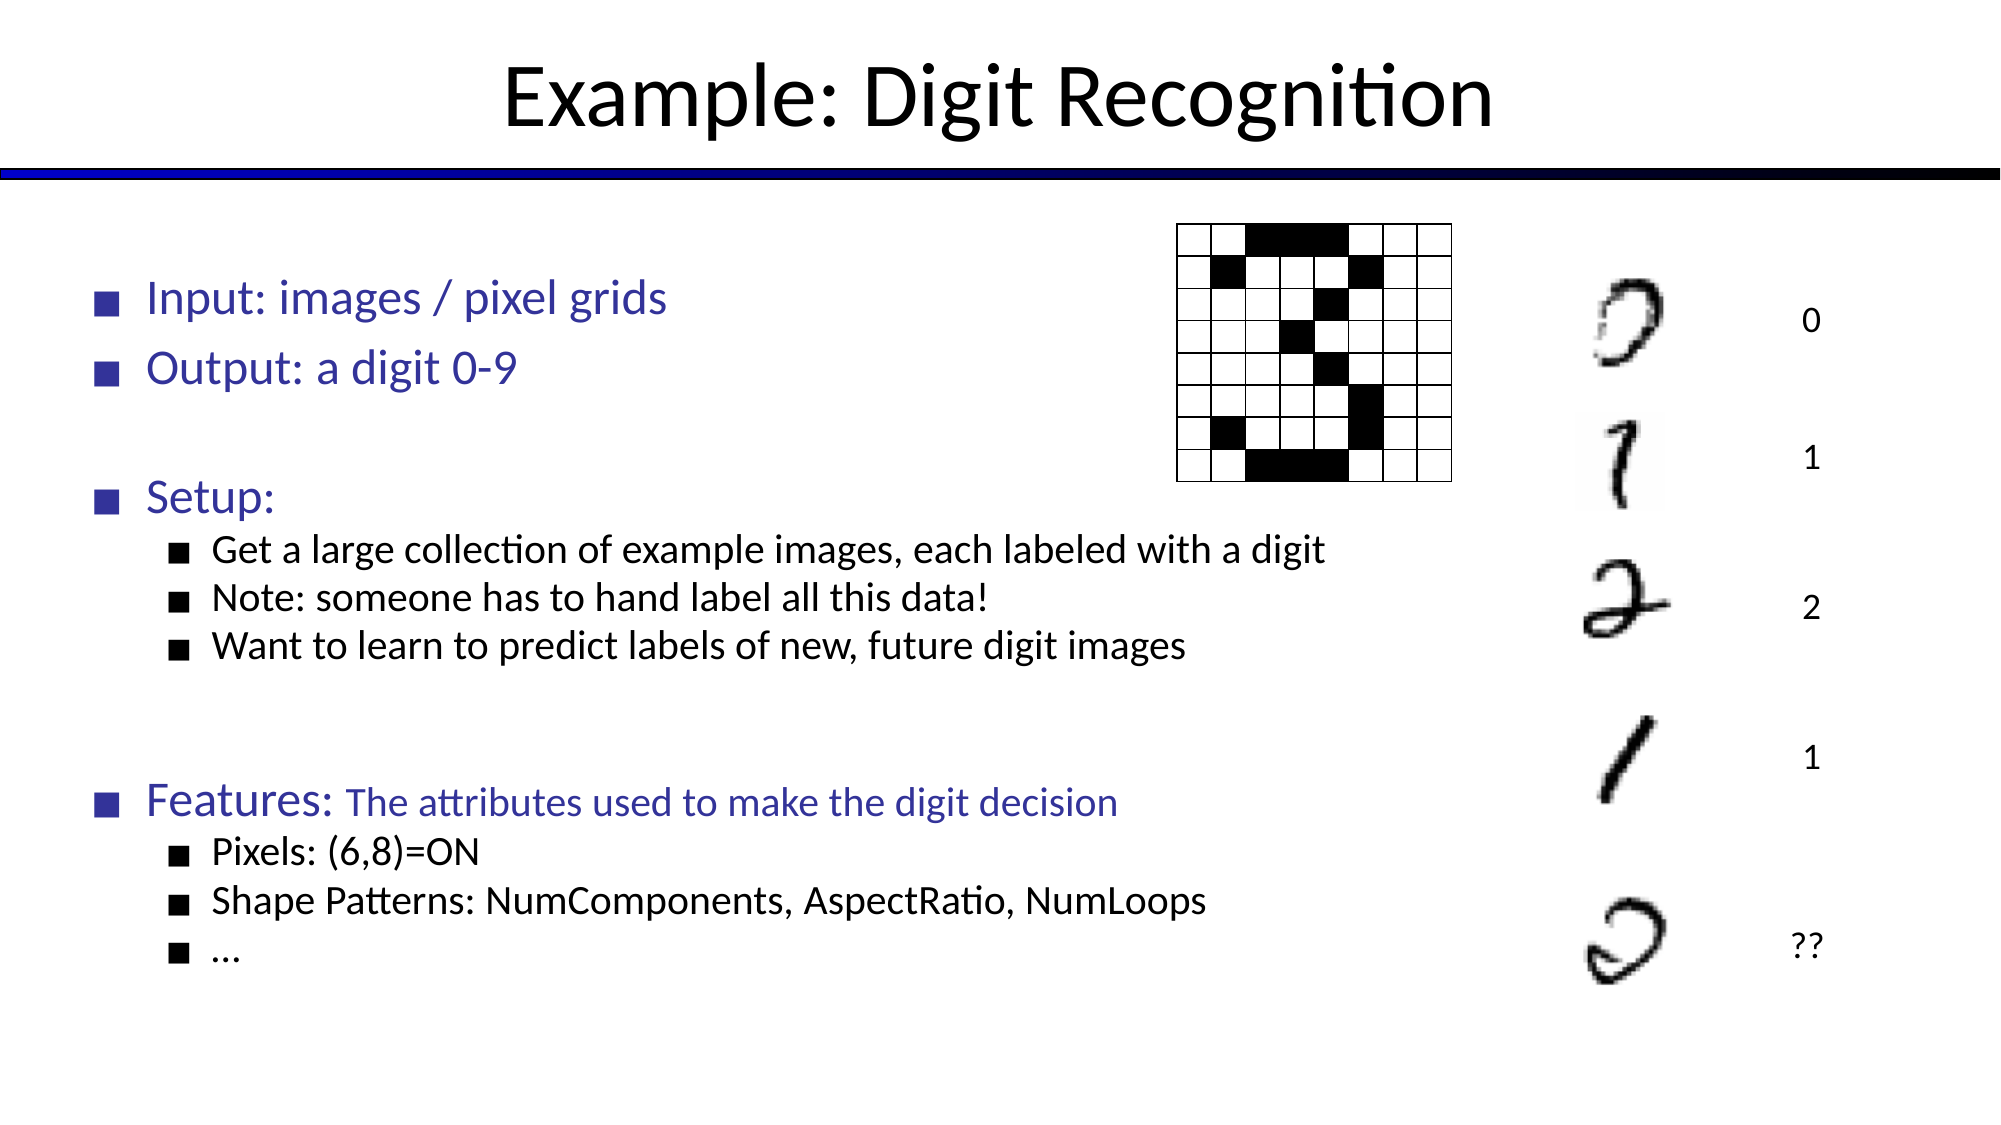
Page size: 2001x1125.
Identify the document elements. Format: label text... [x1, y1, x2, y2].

picture [1567, 699, 1676, 811]
text_box 1 [1787, 424, 1850, 485]
text_box ?? [1775, 913, 1875, 973]
picture [1574, 549, 1677, 649]
text_box Input: images / pixel grids Output: a digit 0-9 Setup: Get a large collection of example images, each labeled with a digit Note: someone has to hand label all this data! Want to learn to predict labels of new, future digit images Features: The attributes used to make the digit decision Pixels: (6,8)=ON Shape Patterns: NumComponents, AspectRatio, NumLoops … [75, 257, 1388, 1000]
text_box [1176, 223, 1452, 482]
text_box 0 [1787, 287, 1850, 348]
picture [1573, 887, 1676, 1001]
text_box Example: Digit Recognition [0, 0, 2000, 184]
picture [1587, 274, 1671, 369]
text_box 2 [1787, 574, 1850, 635]
text_box 1 [1787, 724, 1850, 785]
picture [1574, 412, 1665, 511]
